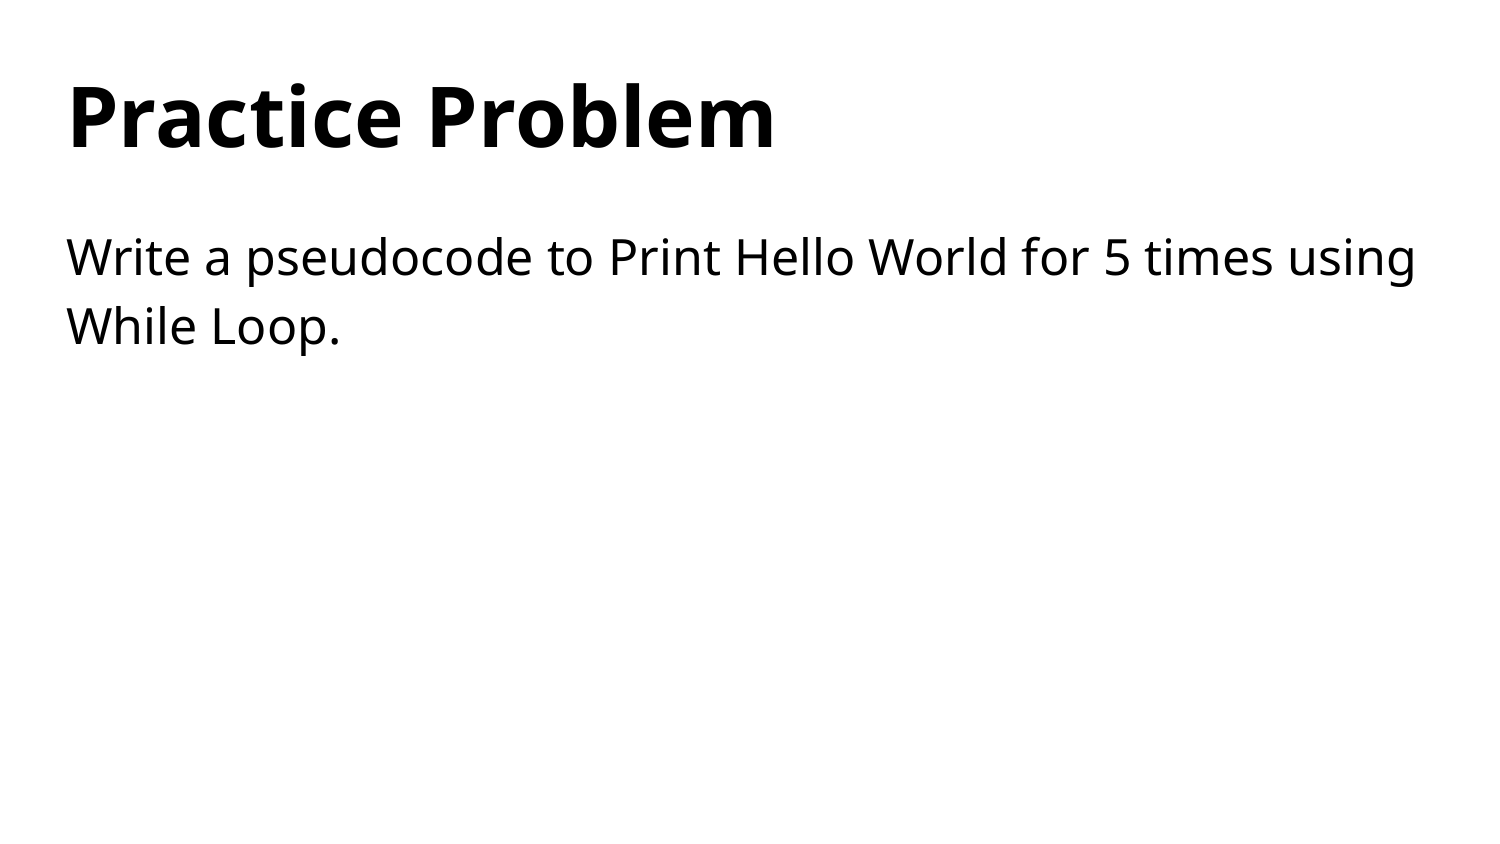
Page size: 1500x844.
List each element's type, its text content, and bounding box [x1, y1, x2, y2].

list Write a pseudocode to Print Hello World for 5 times using While Loop. [51, 201, 1449, 750]
title Practice Problem [51, 48, 1449, 180]
